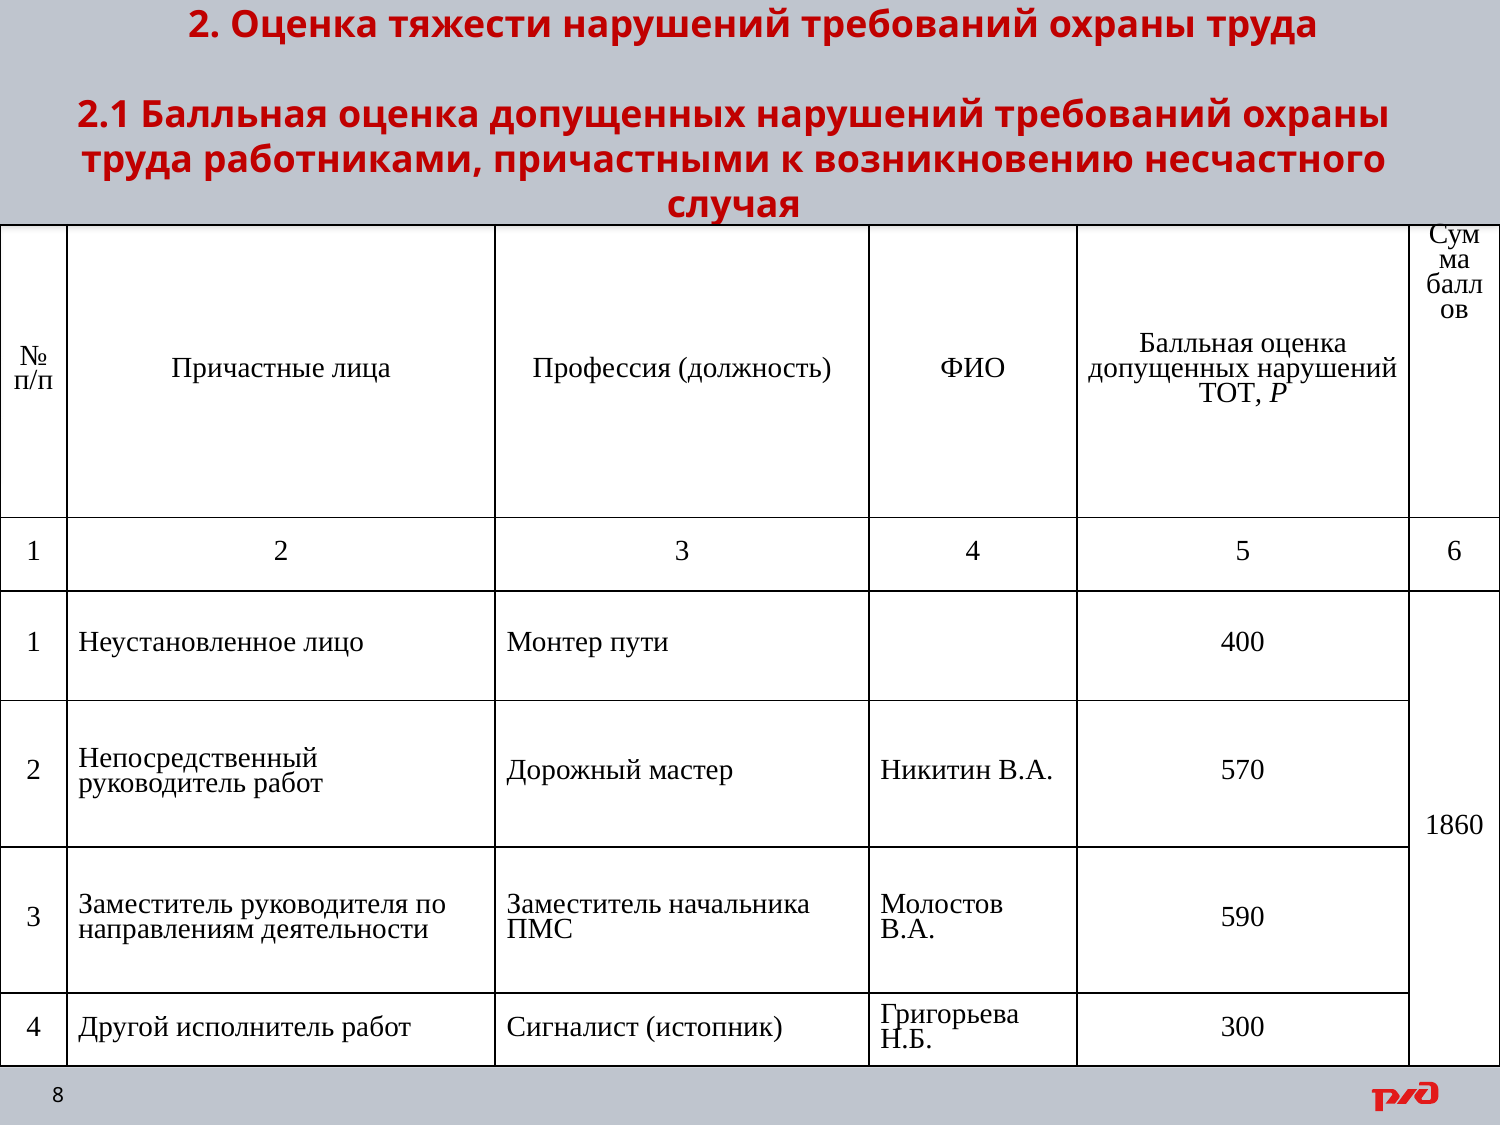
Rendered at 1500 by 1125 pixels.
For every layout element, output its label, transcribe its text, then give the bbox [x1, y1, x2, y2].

table_cell Молостов В.А. [870, 848, 1076, 992]
table_cell Заместитель руководителя по направлениям деятельности [68, 848, 494, 992]
table_cell 4 [1, 994, 66, 1065]
table_cell 3 [1, 848, 66, 992]
table_cell Никитин В.А. [870, 701, 1076, 846]
table_cell 590 [1078, 848, 1408, 992]
table_cell 300 [1078, 994, 1408, 1065]
table_cell 570 [1078, 701, 1408, 846]
title 2. Оценка тяжести нарушений требований охраны труда 2.1 Балльная оценка допущенных нарушений требований охраны труда работниками, причастными к возникновению несчастного случая [58, 0, 1410, 106]
table_header Сумма баллов [1410, 226, 1499, 517]
table_cell 2 [68, 518, 494, 590]
table_cell 1 [1, 592, 66, 700]
table_cell 1 [1, 518, 66, 590]
table_cell Заместитель начальника ПМС [496, 848, 868, 992]
table_cell 6 [1410, 518, 1499, 590]
table_cell 4 [870, 518, 1076, 590]
table_cell Неустановленное лицо [68, 592, 494, 700]
table_header Балльная оценка допущенных нарушений ТОТ, P [1078, 226, 1408, 517]
table_cell 3 [496, 518, 868, 590]
table_cell Монтер пути [496, 592, 868, 700]
table_cell [870, 592, 1076, 700]
table_cell 400 [1078, 592, 1408, 700]
table_cell 2 [1, 701, 66, 846]
text_box [89, 1067, 1334, 1125]
table_cell Сигналист (истопник) [496, 994, 868, 1065]
table_cell Дорожный мастер [496, 701, 868, 846]
table_header ФИО [870, 226, 1076, 517]
table_header № п/п [1, 226, 66, 517]
table_cell 1860 [1410, 592, 1499, 1065]
table_cell Григорьева Н.Б. [870, 994, 1076, 1065]
table_cell Непосредственный руководитель работ [68, 701, 494, 846]
table_header Причастные лица [68, 226, 494, 517]
text_box 8 [52, 1067, 89, 1125]
table_cell Другой исполнитель работ [68, 994, 494, 1065]
table_cell 5 [1078, 518, 1408, 590]
table_header Профессия (должность) [496, 226, 868, 517]
